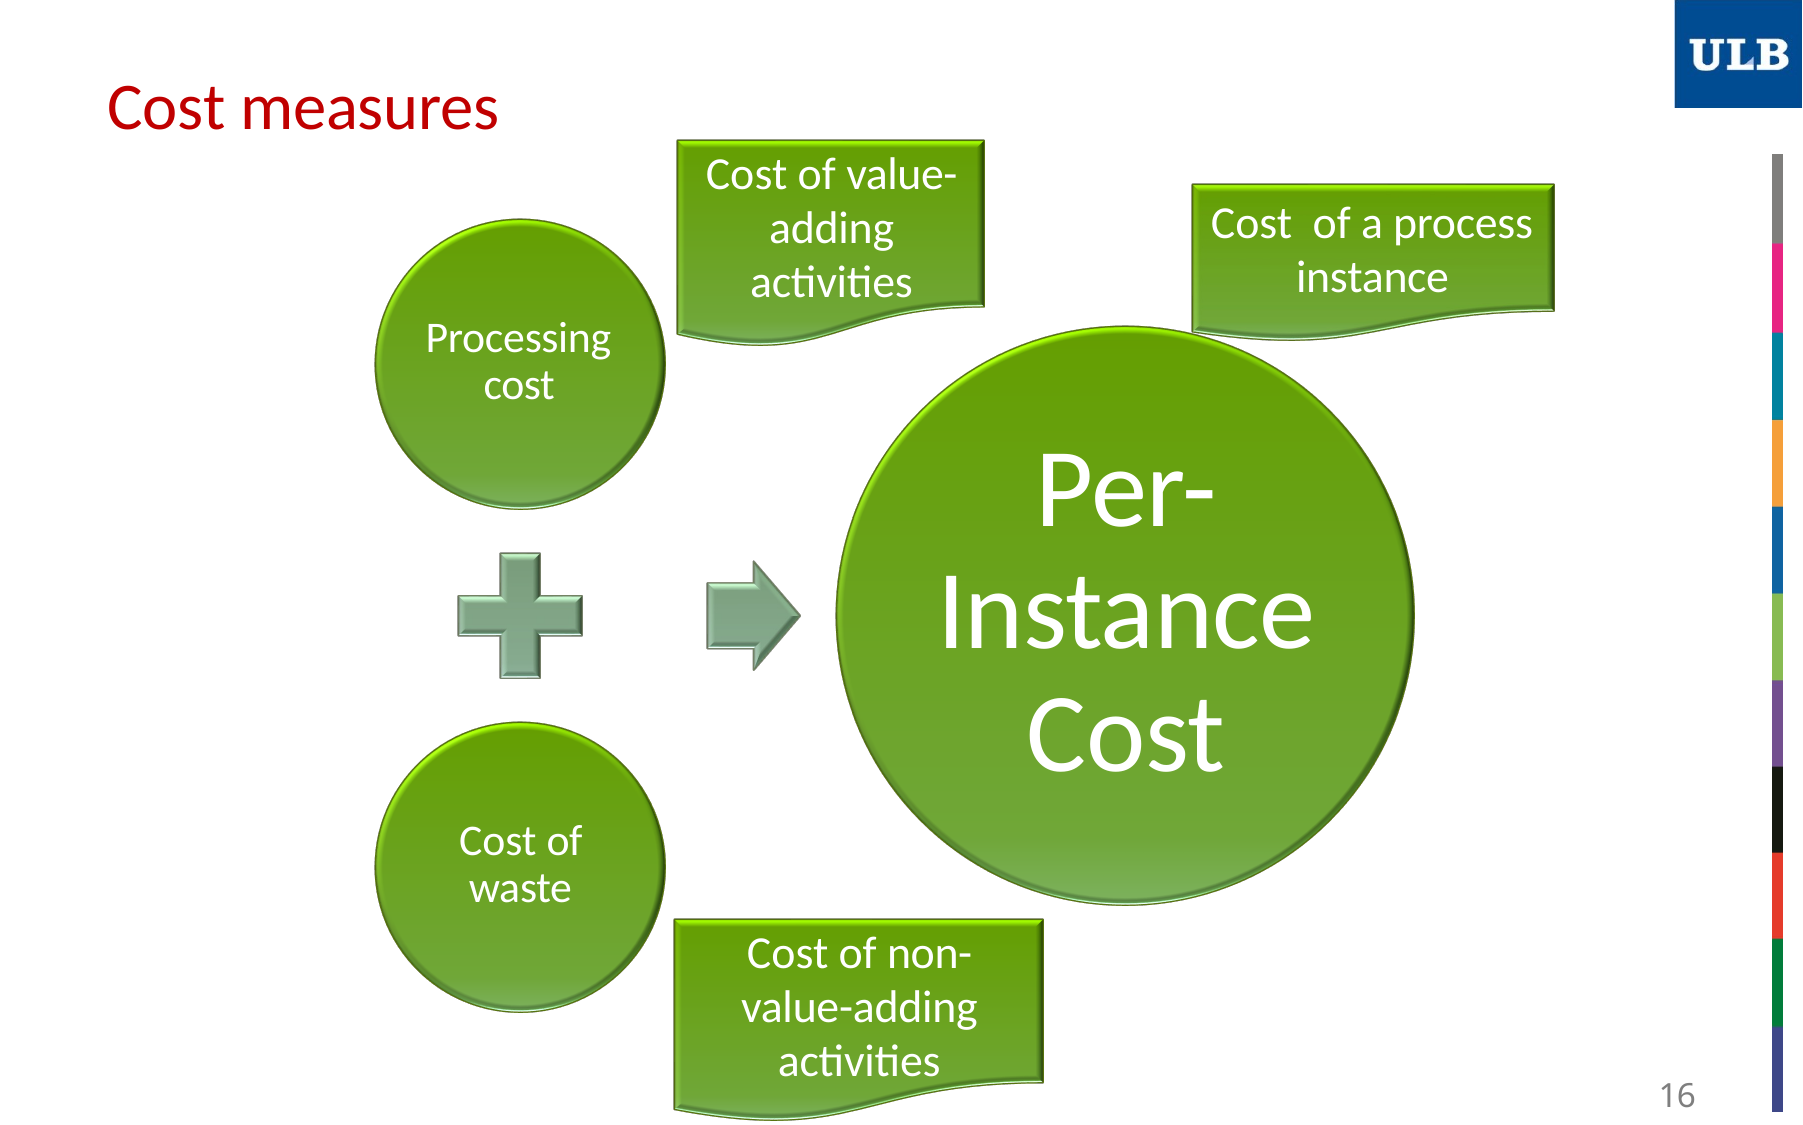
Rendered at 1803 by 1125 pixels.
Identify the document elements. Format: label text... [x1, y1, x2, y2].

picture [373, 217, 667, 512]
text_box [373, 720, 1046, 1122]
picture [675, 138, 1557, 907]
picture [455, 551, 584, 680]
picture [704, 559, 802, 672]
title Cost measures [105, 61, 504, 252]
picture [1772, 418, 1783, 1112]
slide_number 16 [1652, 1080, 1704, 1125]
picture [1772, 154, 1783, 333]
picture [1674, 0, 1802, 108]
